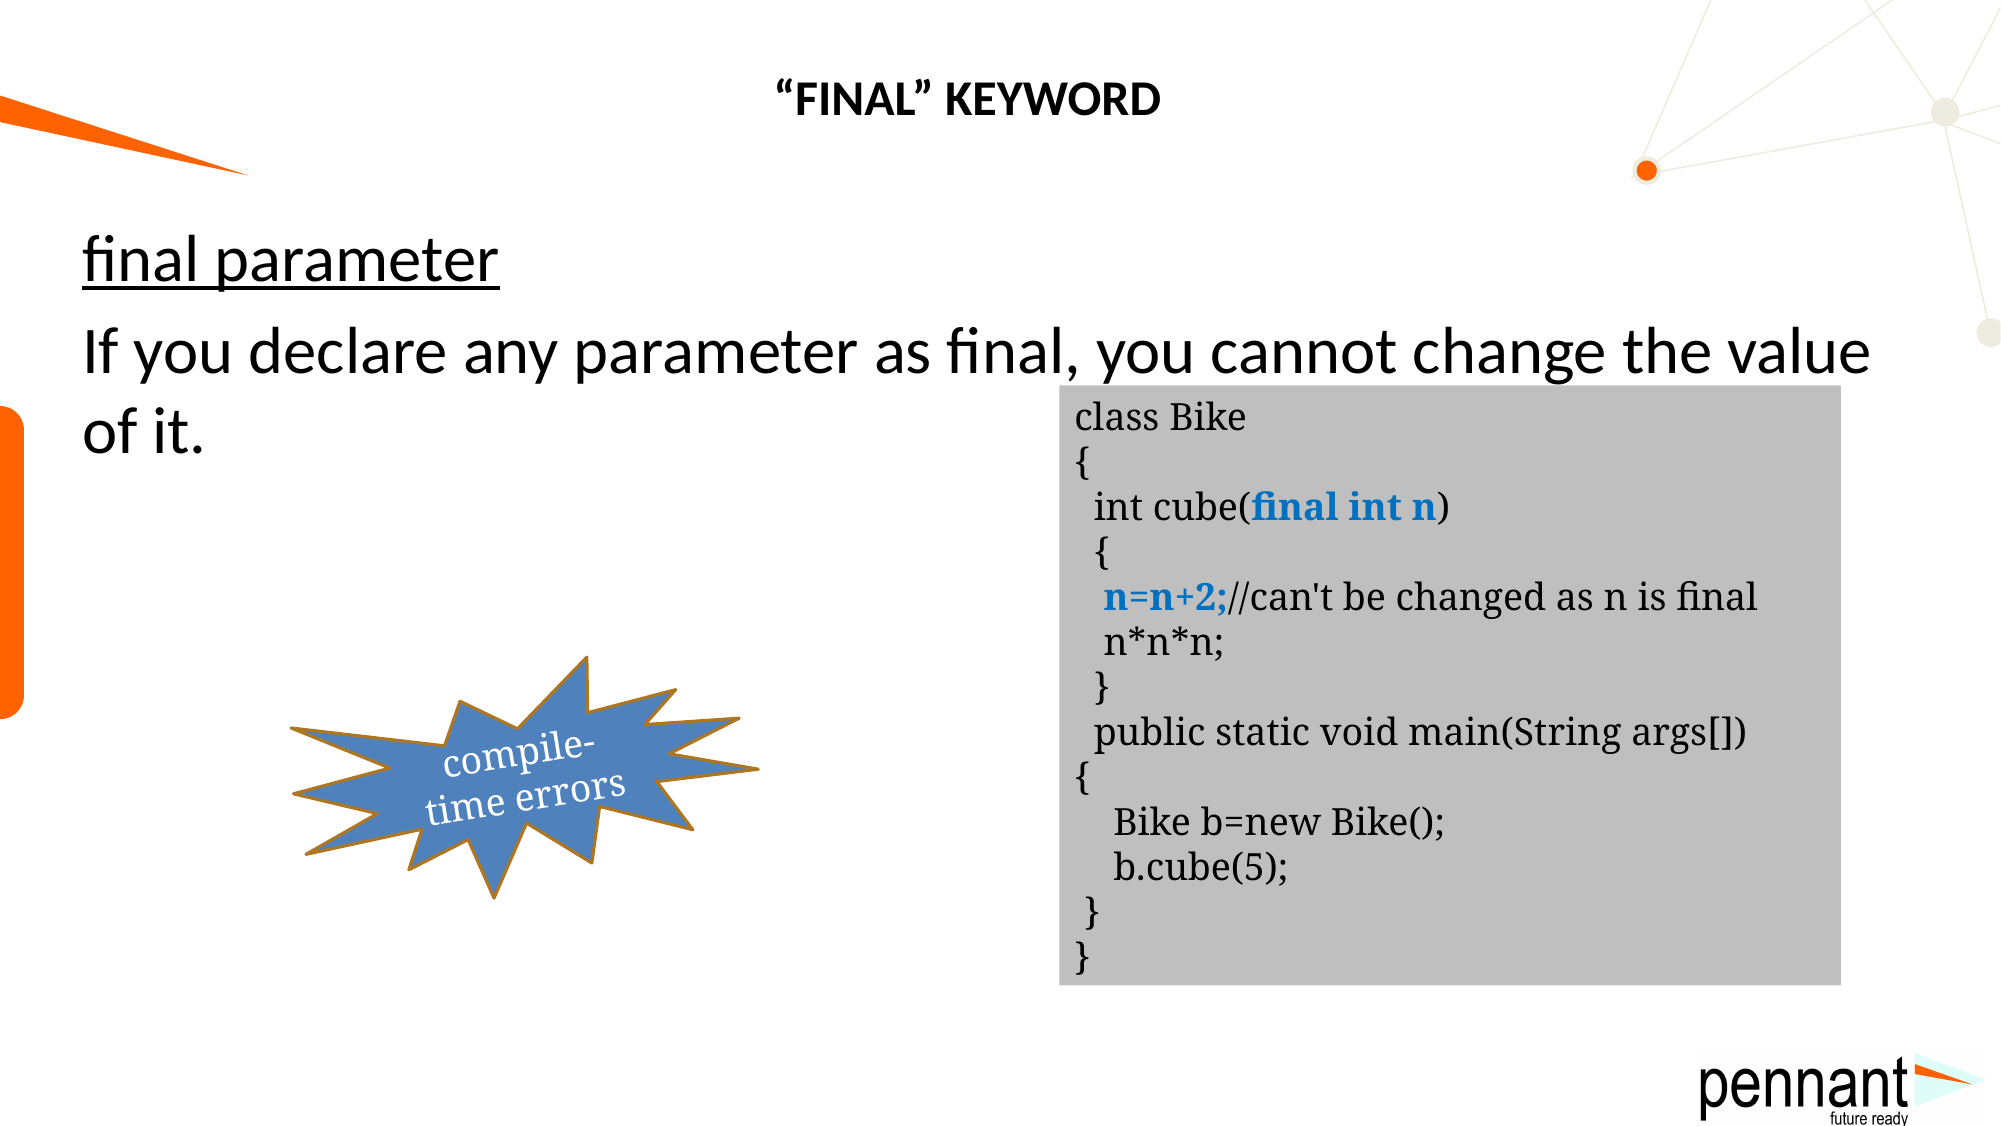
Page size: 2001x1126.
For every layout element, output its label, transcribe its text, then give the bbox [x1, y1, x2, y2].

text_box class Bike { int cube(final int n) { n=n+2;//can't be changed as n is final n*n*n; } public static void main(String args[]) { Bike b=new Bike(); b.cube(5); } } [1059, 385, 1841, 986]
title “FINAL” KEYWORD [67, 45, 1868, 146]
list final parameter If you declare any parameter as final, you cannot change the value of it. [67, 207, 1898, 1036]
text_box compile-time errors [291, 657, 759, 899]
picture [1697, 1045, 1986, 1126]
